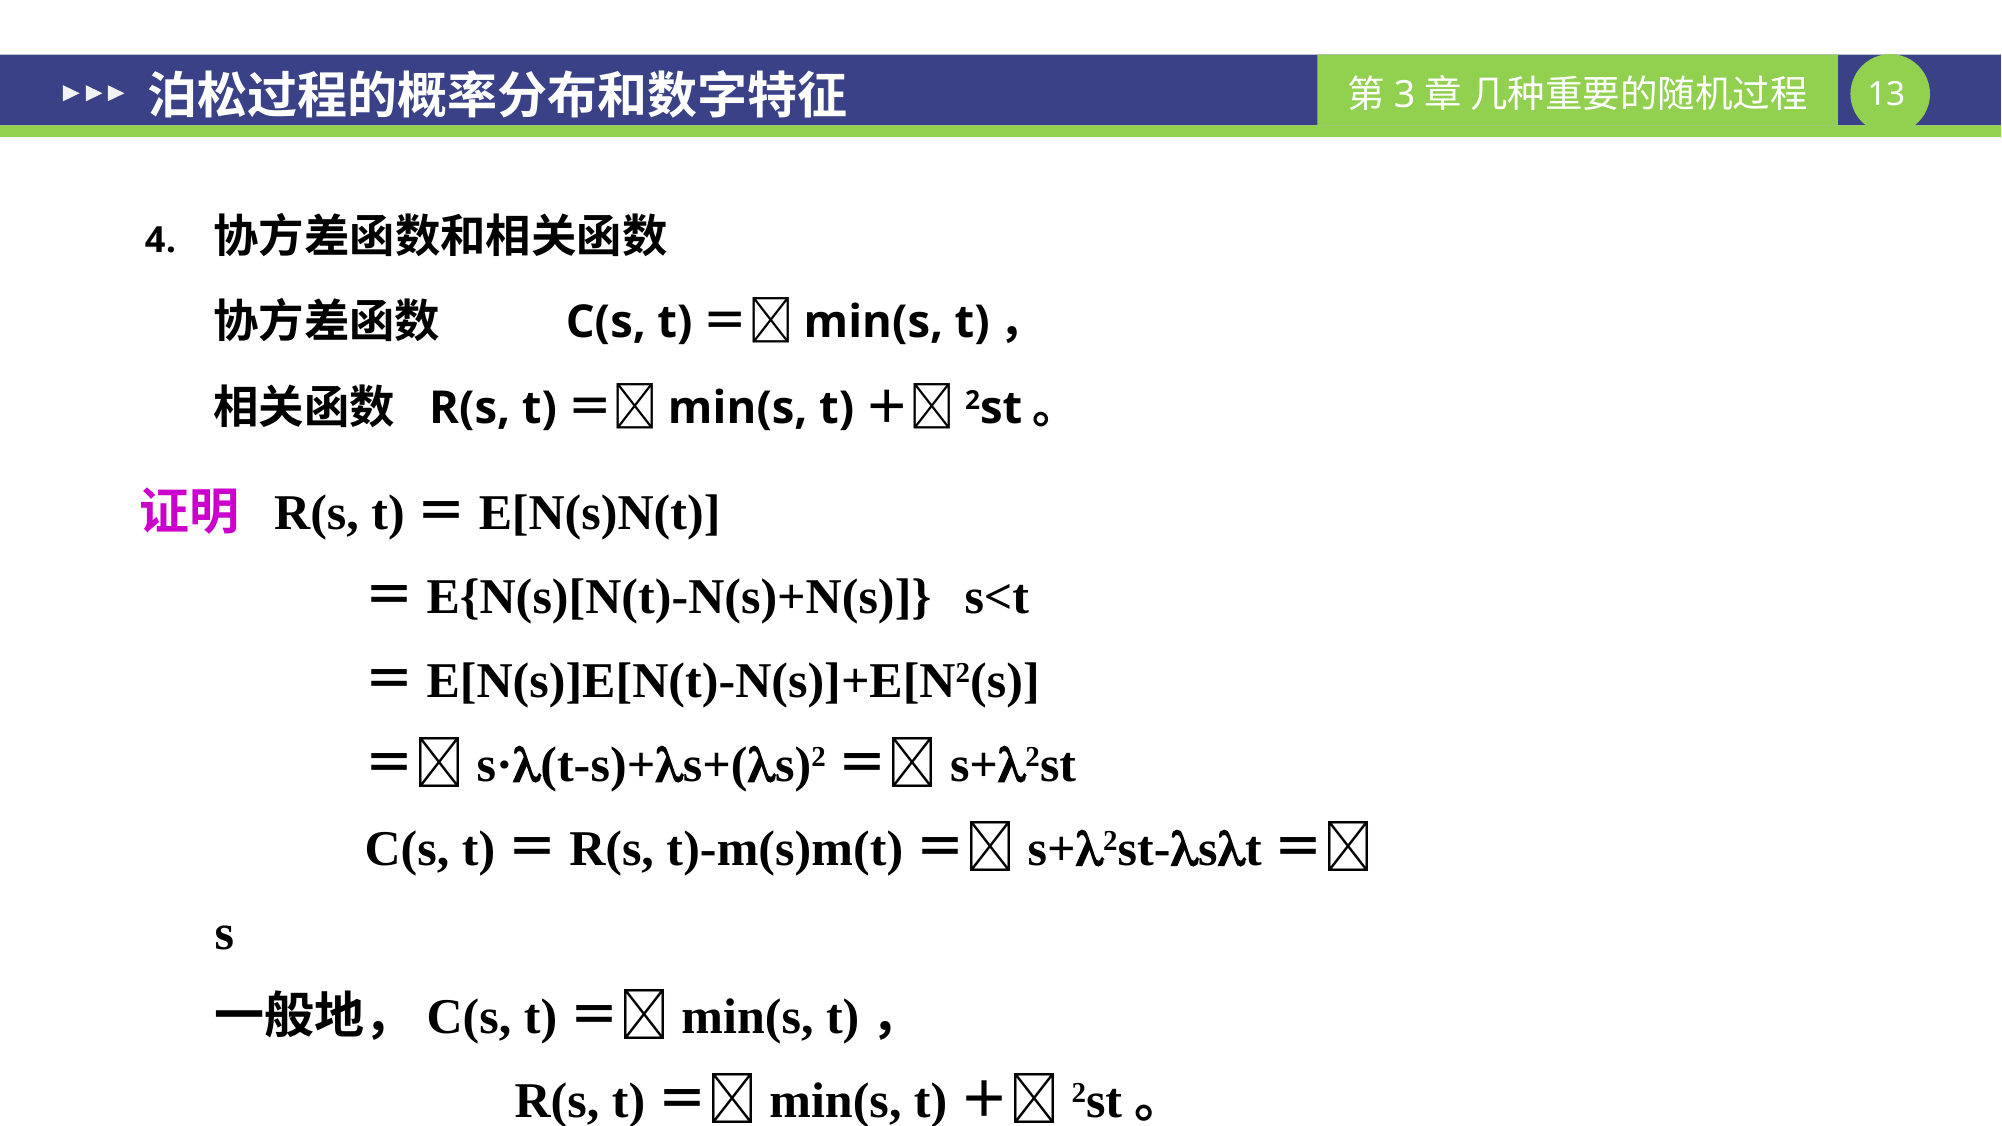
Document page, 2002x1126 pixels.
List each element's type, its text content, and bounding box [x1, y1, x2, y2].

title 泊松过程的概率分布和数字特征 [127, 57, 1003, 129]
text_box 证明 R(s, t)＝E[N(s)N(t)] ＝E{N(s)[N(t)-N(s)+N(s)]} s<t ＝E[N(s)]E[N(t)-N(s)]+E[N2(s)] ＝s·(t-s)+s+(s)2＝s+2st C(s, t)＝R(s, t)-m(s)m(t)＝s+2st-st＝s 一般地，C(s, t)＝min(s, t)， R(s, t)＝min(s, t)＋2st。 [124, 448, 1401, 1126]
list 协方差函数和相关函数 协方差函数 C(s, t)＝min(s, t)， 相关函数 R(s, t)＝min(s, t)＋2st。 [124, 175, 1401, 444]
